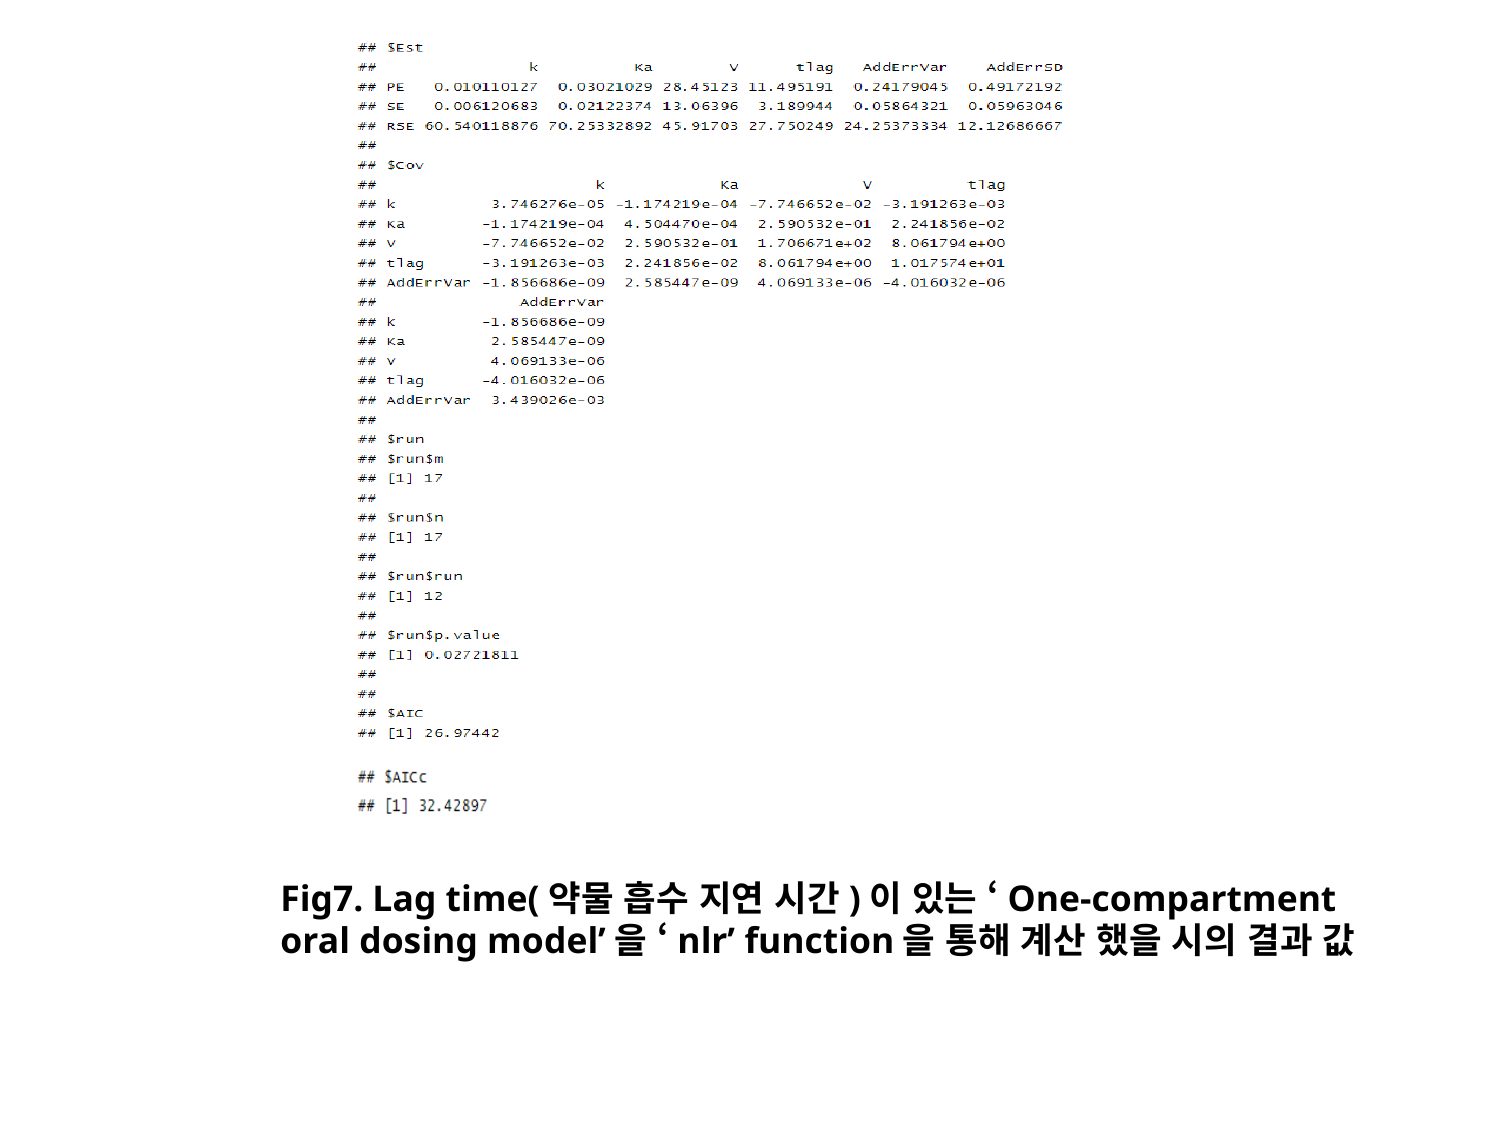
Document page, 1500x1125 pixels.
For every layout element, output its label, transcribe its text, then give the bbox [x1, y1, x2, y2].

picture [353, 43, 1075, 741]
picture [352, 762, 1097, 823]
text_box Fig7. Lag time(약물 흡수 지연 시간)이 있는 ‘One-compartment oral dosing model’을 ‘nlr’ function을 통해 계산 했을 시의 결과 값 [265, 868, 1388, 969]
